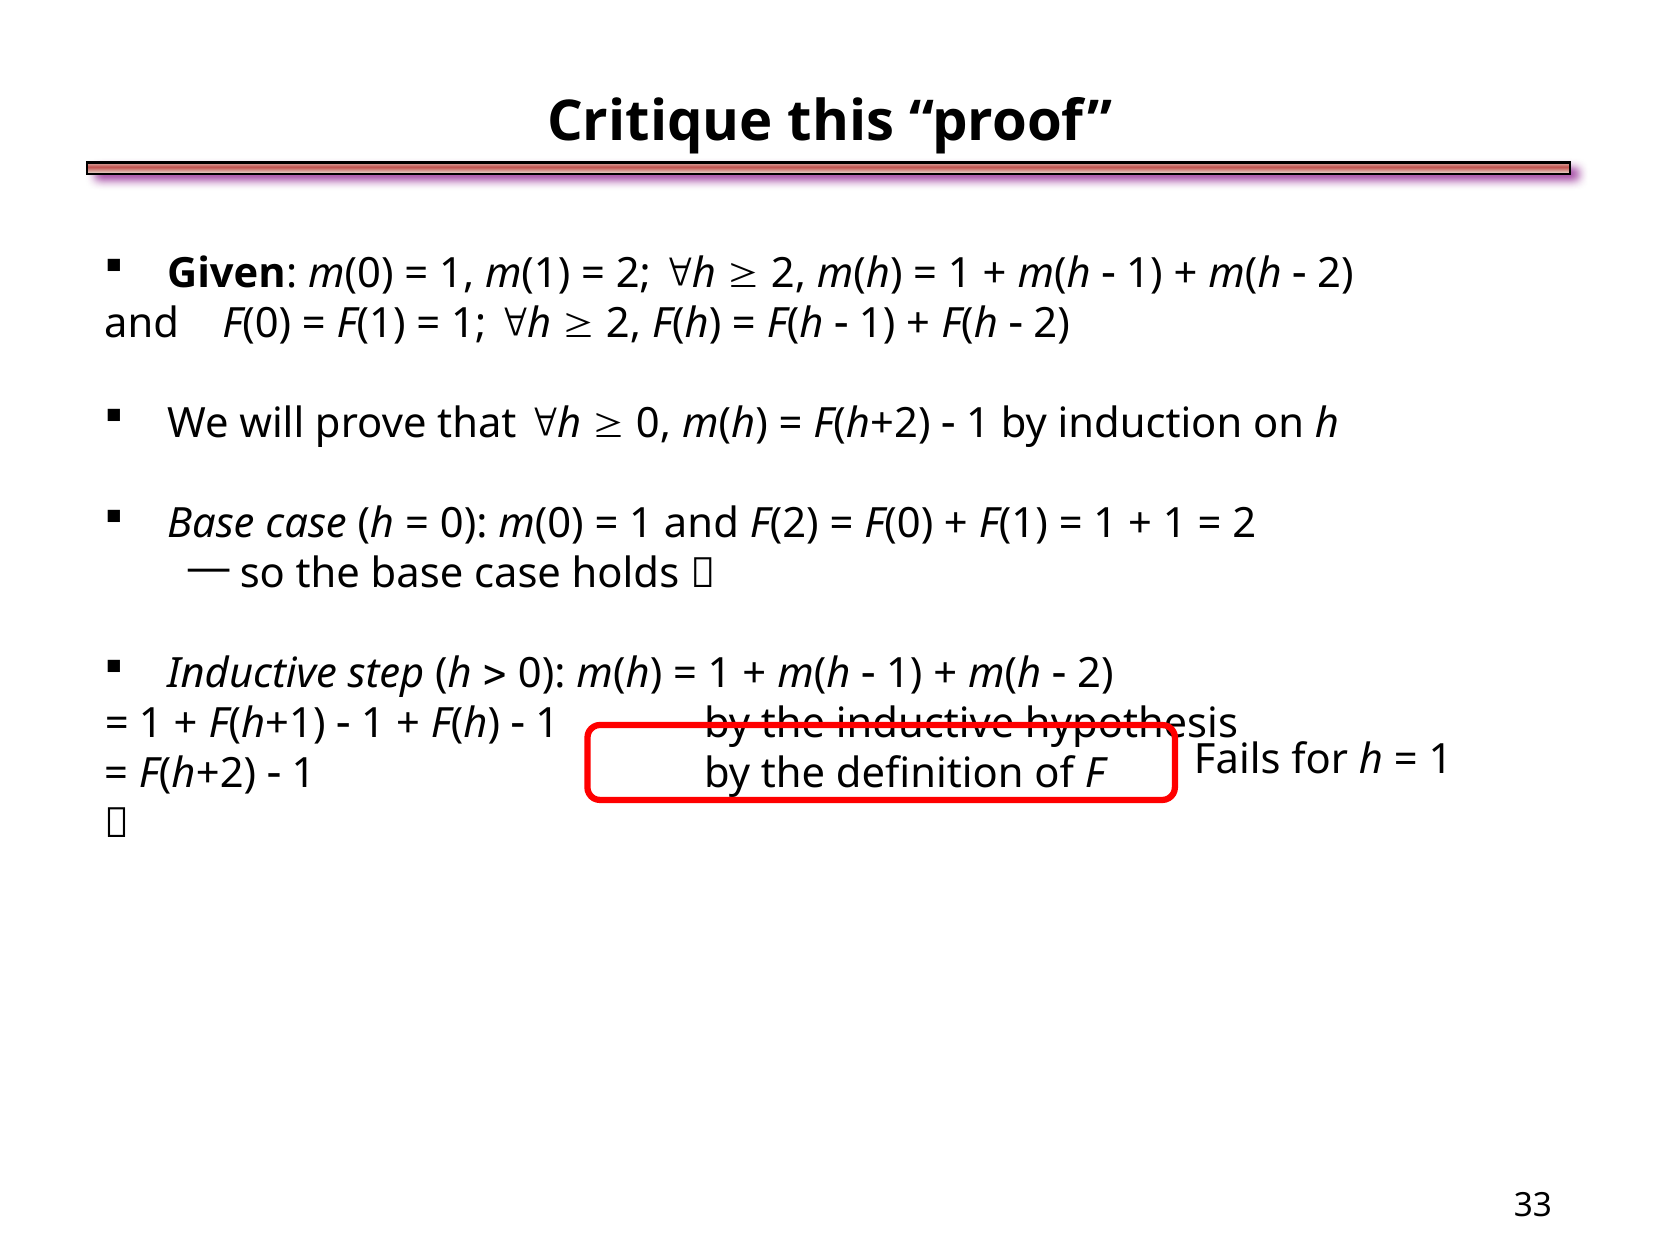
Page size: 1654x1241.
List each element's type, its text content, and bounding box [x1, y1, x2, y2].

text_box Fails for h = 1 [1179, 724, 1466, 790]
text_box [587, 724, 1175, 800]
text_box Given: m(0) = 1, m(1) = 2; h  2, m(h) = 1 + m(h  1) + m(h  2) and F(0) = F(1) = 1; h  2, F(h) = F(h  1) + F(h  2) We will prove that h  0, m(h) = F(h+2)  1 by induction on h Base case (h = 0): m(0) = 1 and F(2) = F(0) + F(1) = 1 + 1 = 2 so the base case holds  Inductive step (h  0): m(h) = 1 + m(h  1) + m(h  2) = 1 + F(h+1)  1 + F(h)  1 by the inductive hypothesis = F(h+2)  1 by the definition of F  [87, 187, 1568, 1163]
text_box Critique this “proof” [87, 75, 1573, 161]
text_box <number> [1224, 1175, 1569, 1241]
